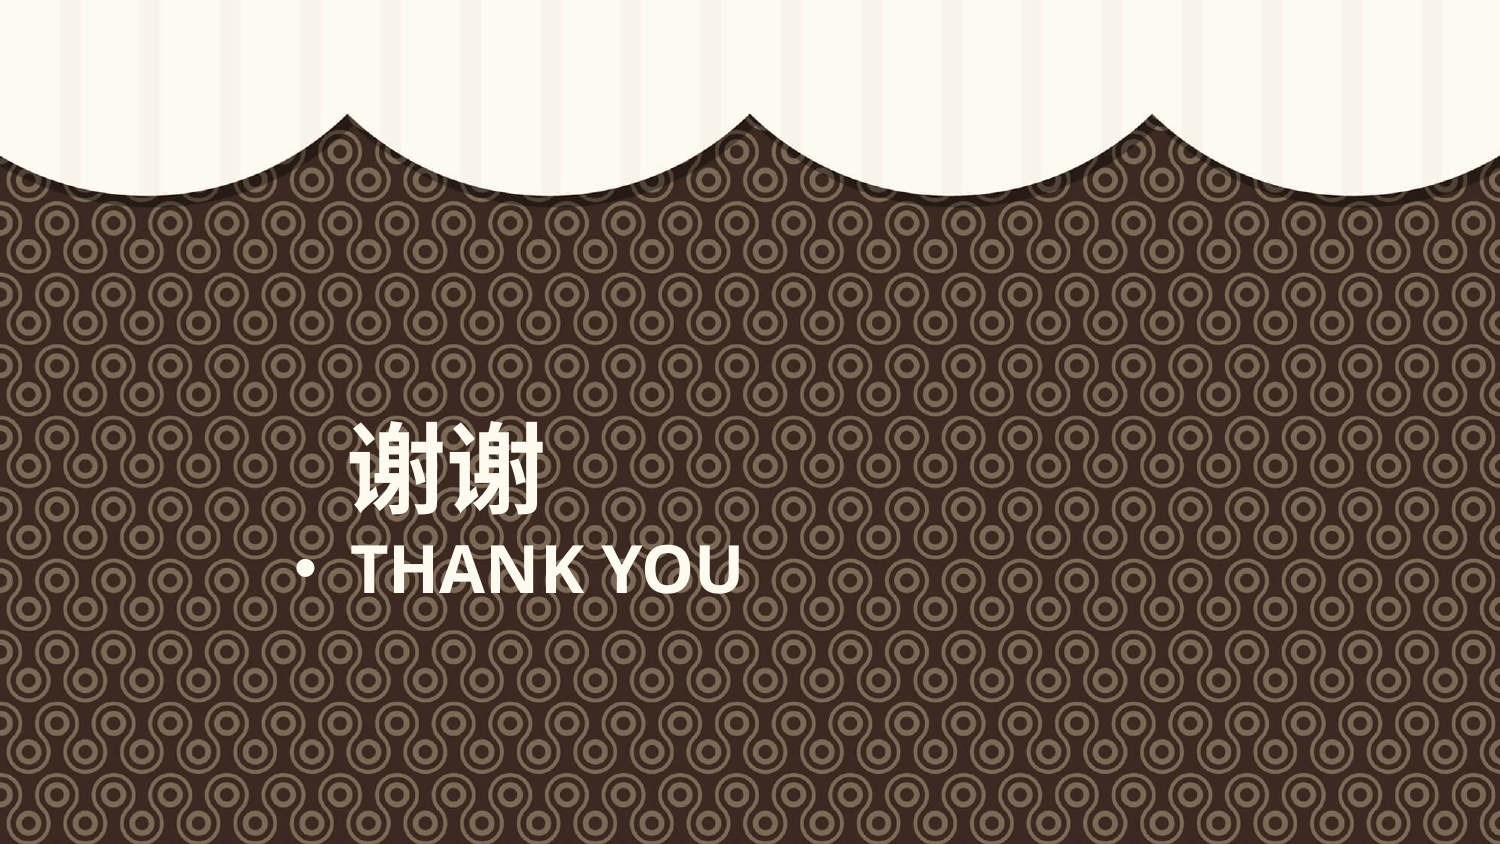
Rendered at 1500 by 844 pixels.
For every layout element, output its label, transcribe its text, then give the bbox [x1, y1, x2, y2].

text_box THANK YOU [112, 528, 781, 611]
picture [0, 0, 1500, 844]
text_box 谢谢 [64, 418, 828, 514]
